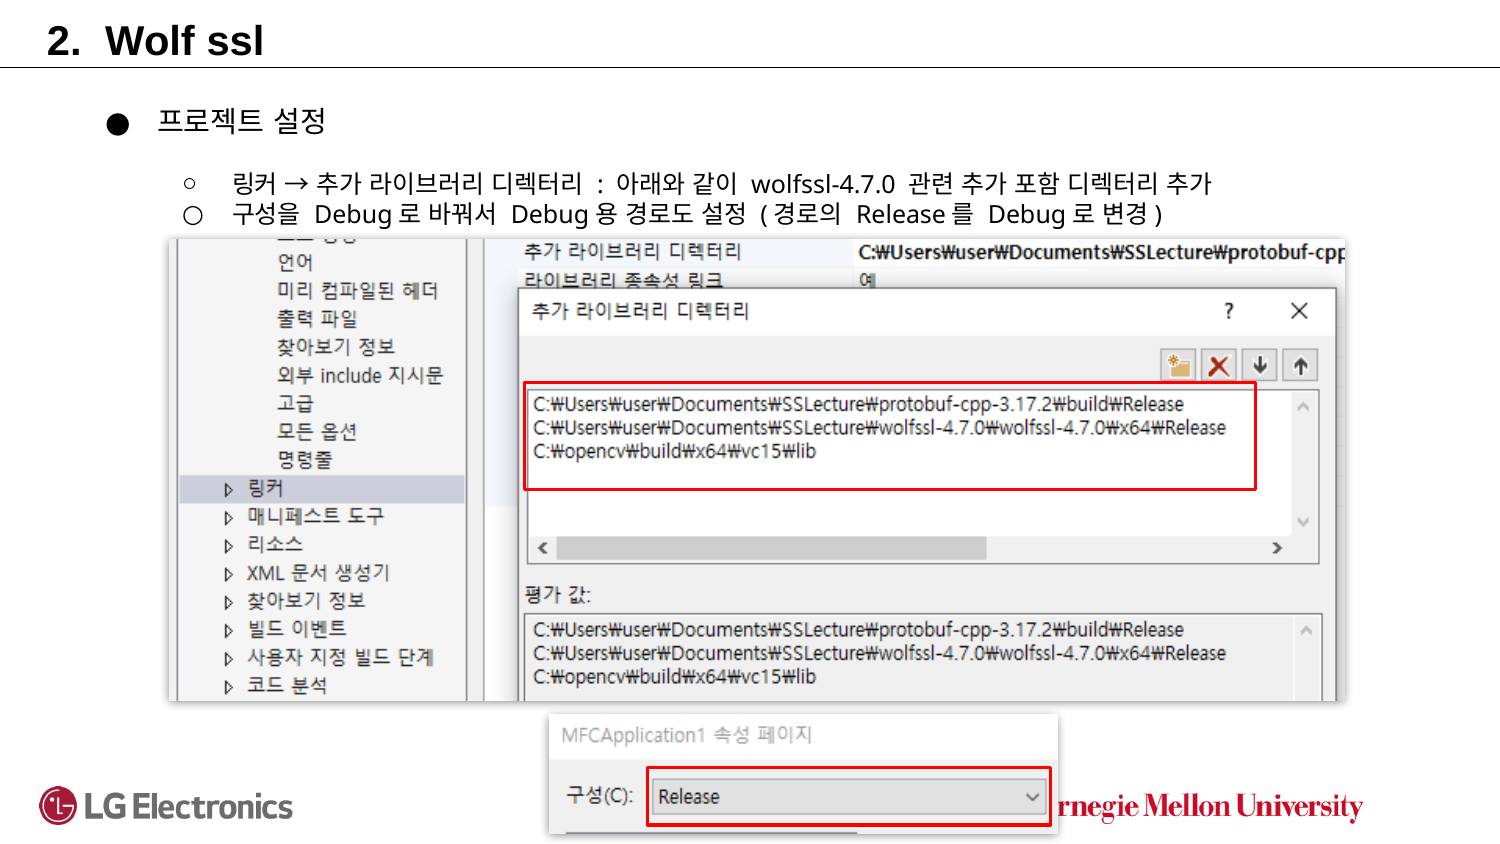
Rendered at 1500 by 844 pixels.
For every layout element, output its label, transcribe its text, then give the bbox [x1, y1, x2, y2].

picture [39, 786, 293, 825]
picture [549, 714, 1371, 834]
text_box 프로젝트 설정 링커 → 추가 라이브러리 디렉터리 : 아래와 같이 wolfssl-4.7.0 관련 추가 포함 디렉터리 추가 구성을 Debug로 바꿔서 Debug용 경로도 설정 (경로의 Release를 Debug로 변경) [67, 88, 1448, 243]
text_box Wolf ssl [15, 6, 976, 72]
picture [169, 239, 1346, 701]
